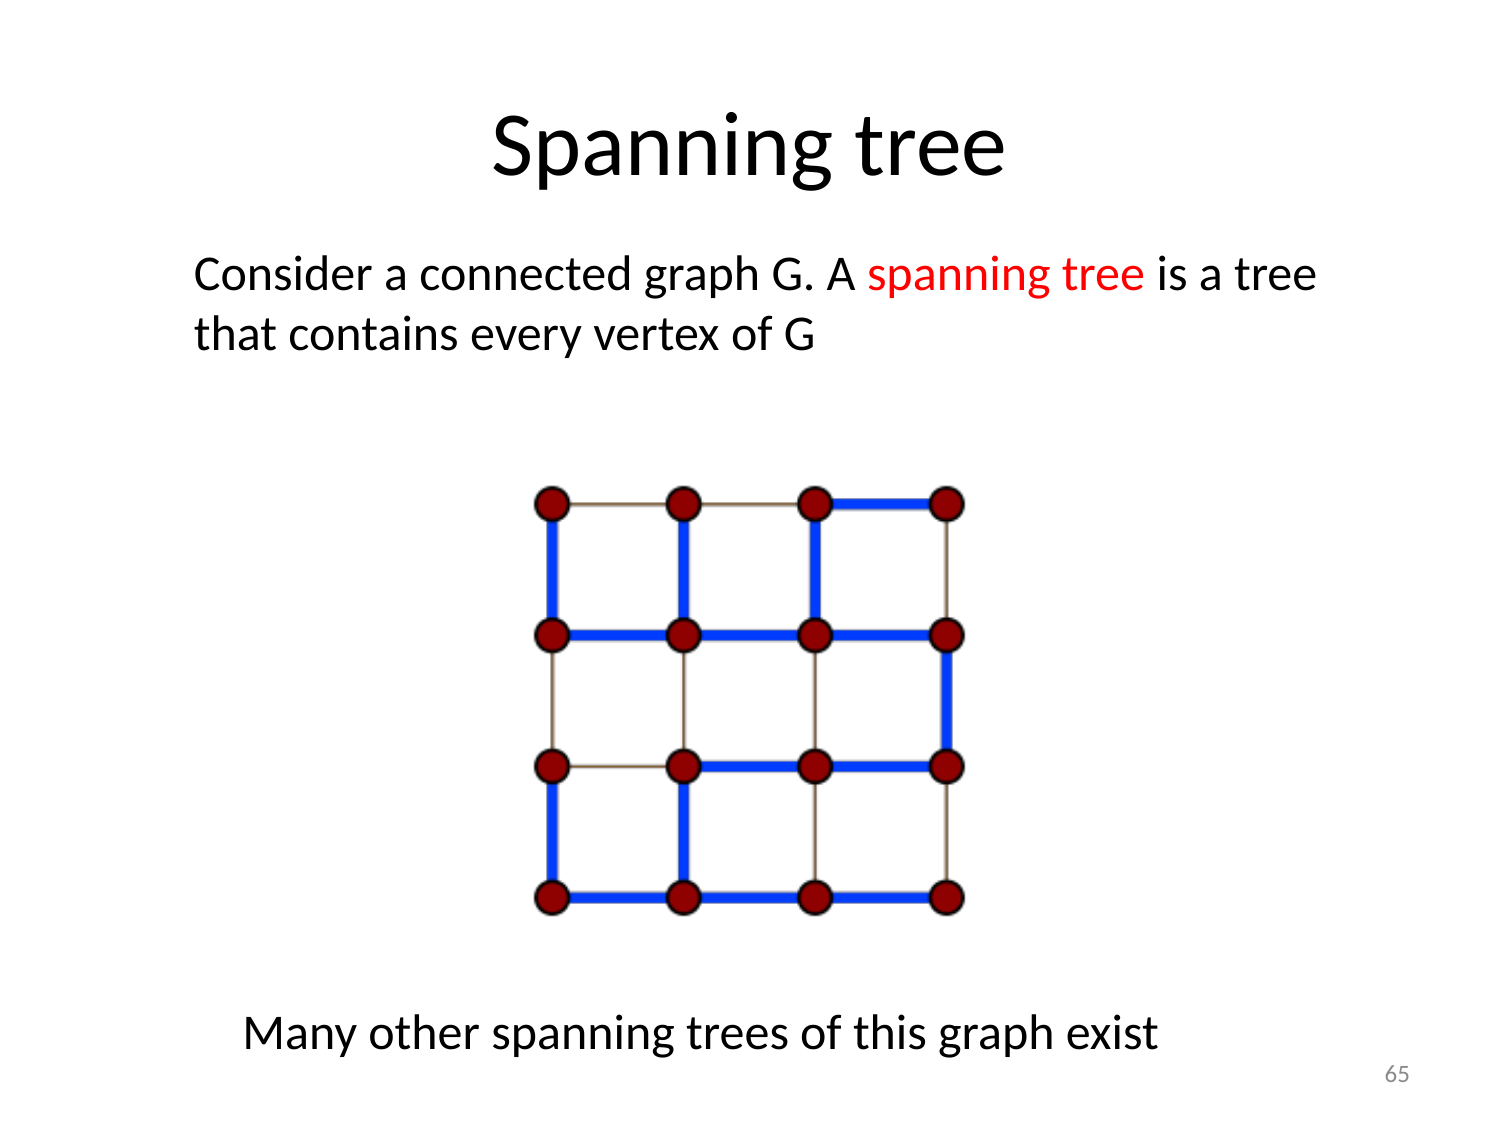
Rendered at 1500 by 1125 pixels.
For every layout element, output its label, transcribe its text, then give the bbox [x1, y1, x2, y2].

text_box Consider a connected graph G. A spanning tree is a tree that contains every vertex of G [179, 232, 1400, 368]
picture [520, 472, 980, 932]
text_box Many other spanning trees of this graph exist [227, 991, 1175, 1067]
title Spanning tree [75, 45, 1425, 233]
slide_number 65 [1074, 1042, 1425, 1103]
